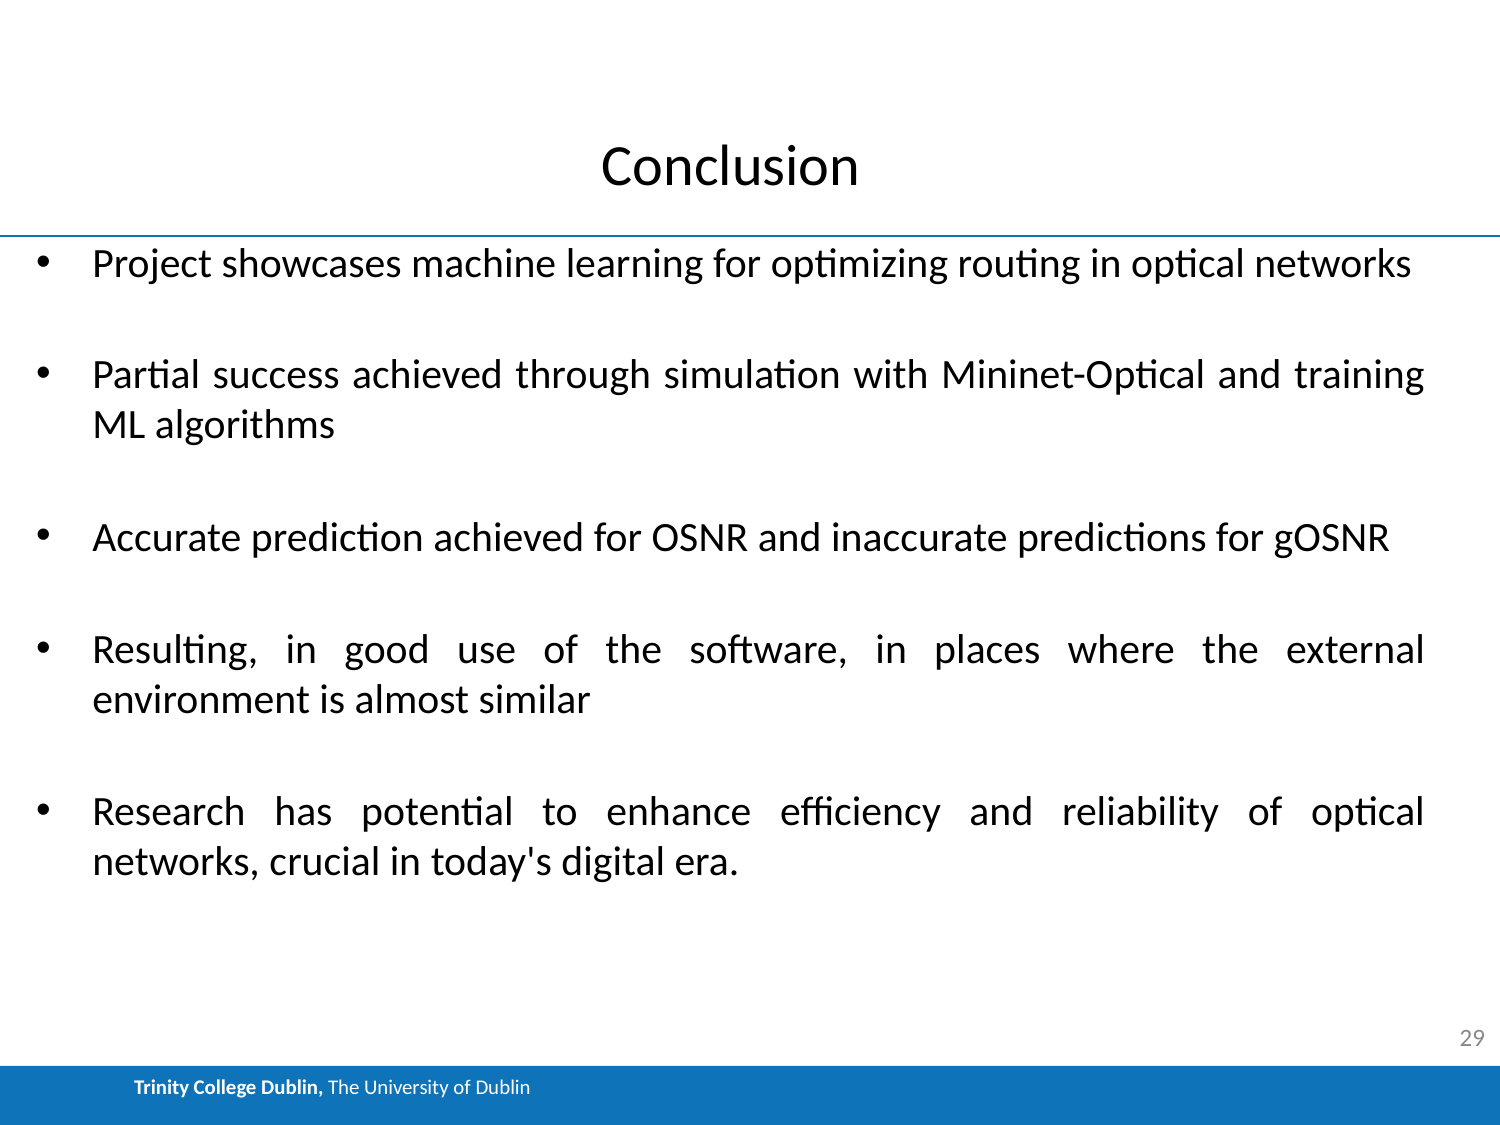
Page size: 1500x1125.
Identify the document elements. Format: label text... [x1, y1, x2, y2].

slide_number 29 [1162, 1006, 1500, 1067]
list Project showcases machine learning for optimizing routing in optical networks Partial success achieved through simulation with Mininet-Optical and training ML algorithms Accurate prediction achieved for OSNR and inaccurate predictions for gOSNR Resulting, in good use of the software, in places where the external environment is almost similar Research has potential to enhance efficiency and reliability of optical networks, crucial in today's digital era. [36, 236, 1426, 712]
title Conclusion [115, 105, 1347, 198]
